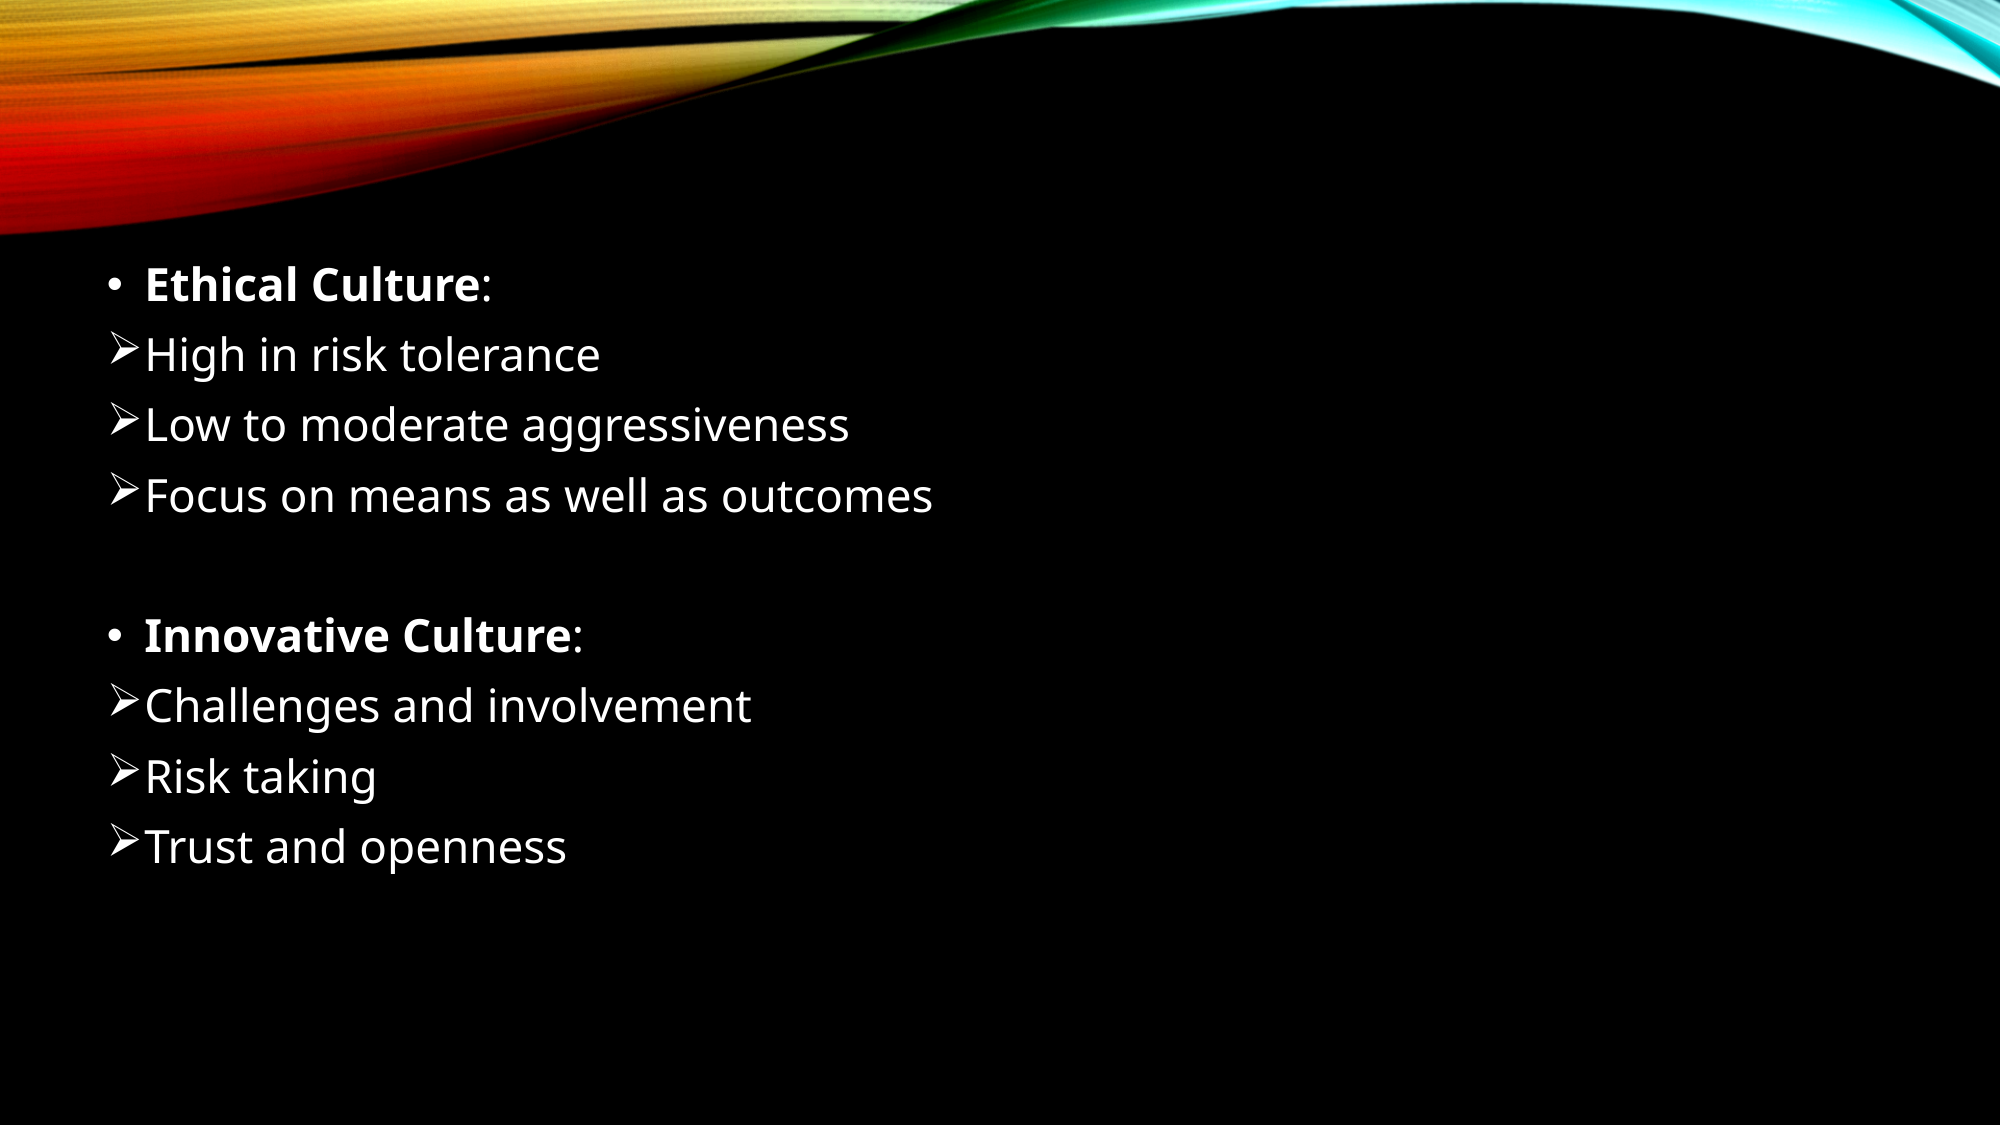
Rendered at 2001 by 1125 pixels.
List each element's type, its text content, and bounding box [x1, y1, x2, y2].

picture [0, 0, 2000, 237]
list Ethical Culture: High in risk tolerance Low to moderate aggressiveness Focus on means as well as outcomes Innovative Culture: Challenges and involvement Risk taking Trust and openness [91, 254, 1867, 1046]
